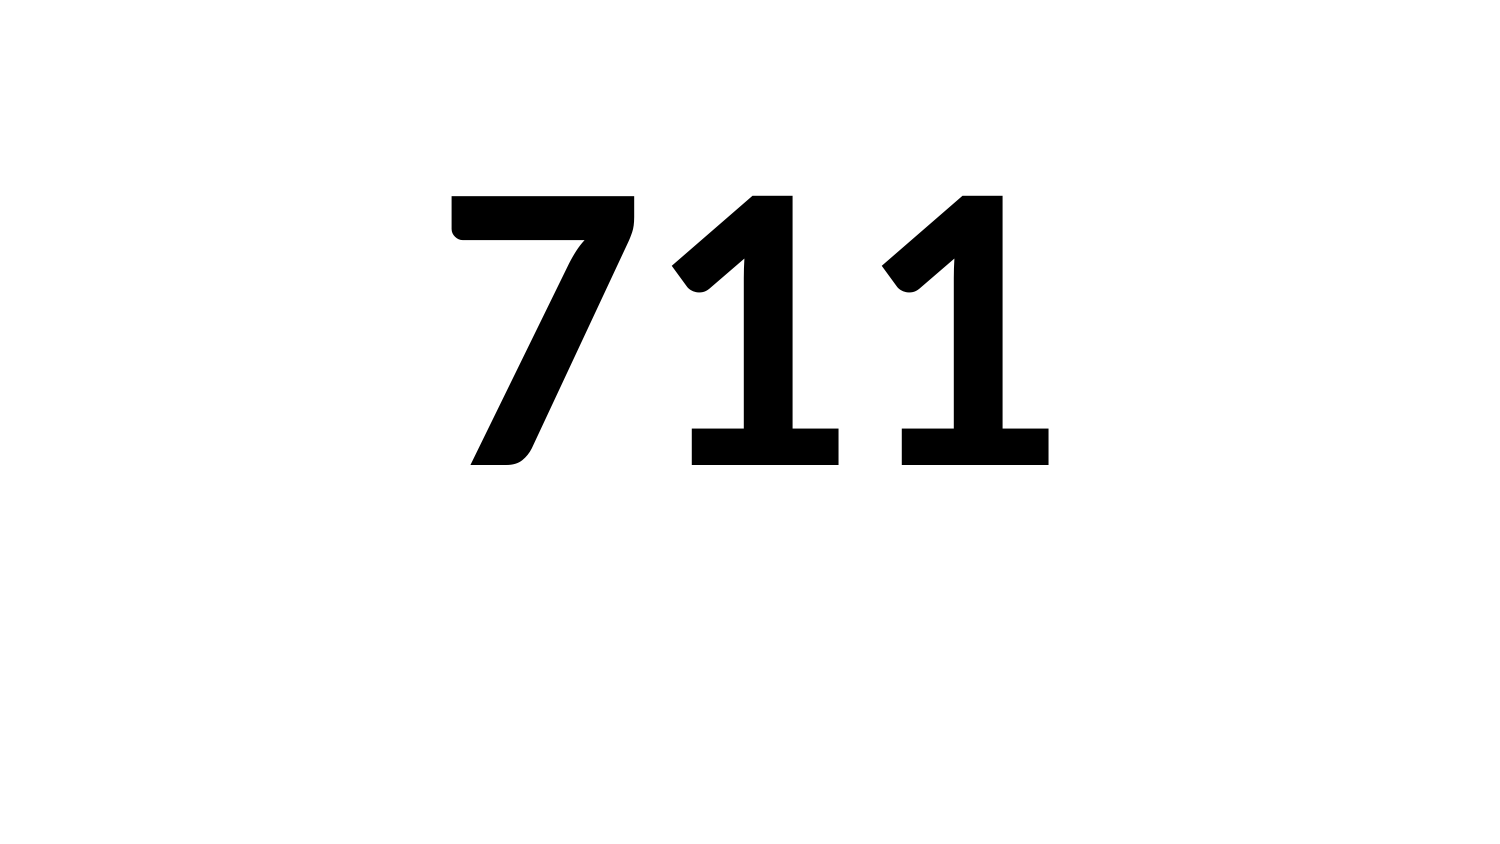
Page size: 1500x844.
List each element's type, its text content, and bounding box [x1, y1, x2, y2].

title 711 [112, 209, 1388, 391]
